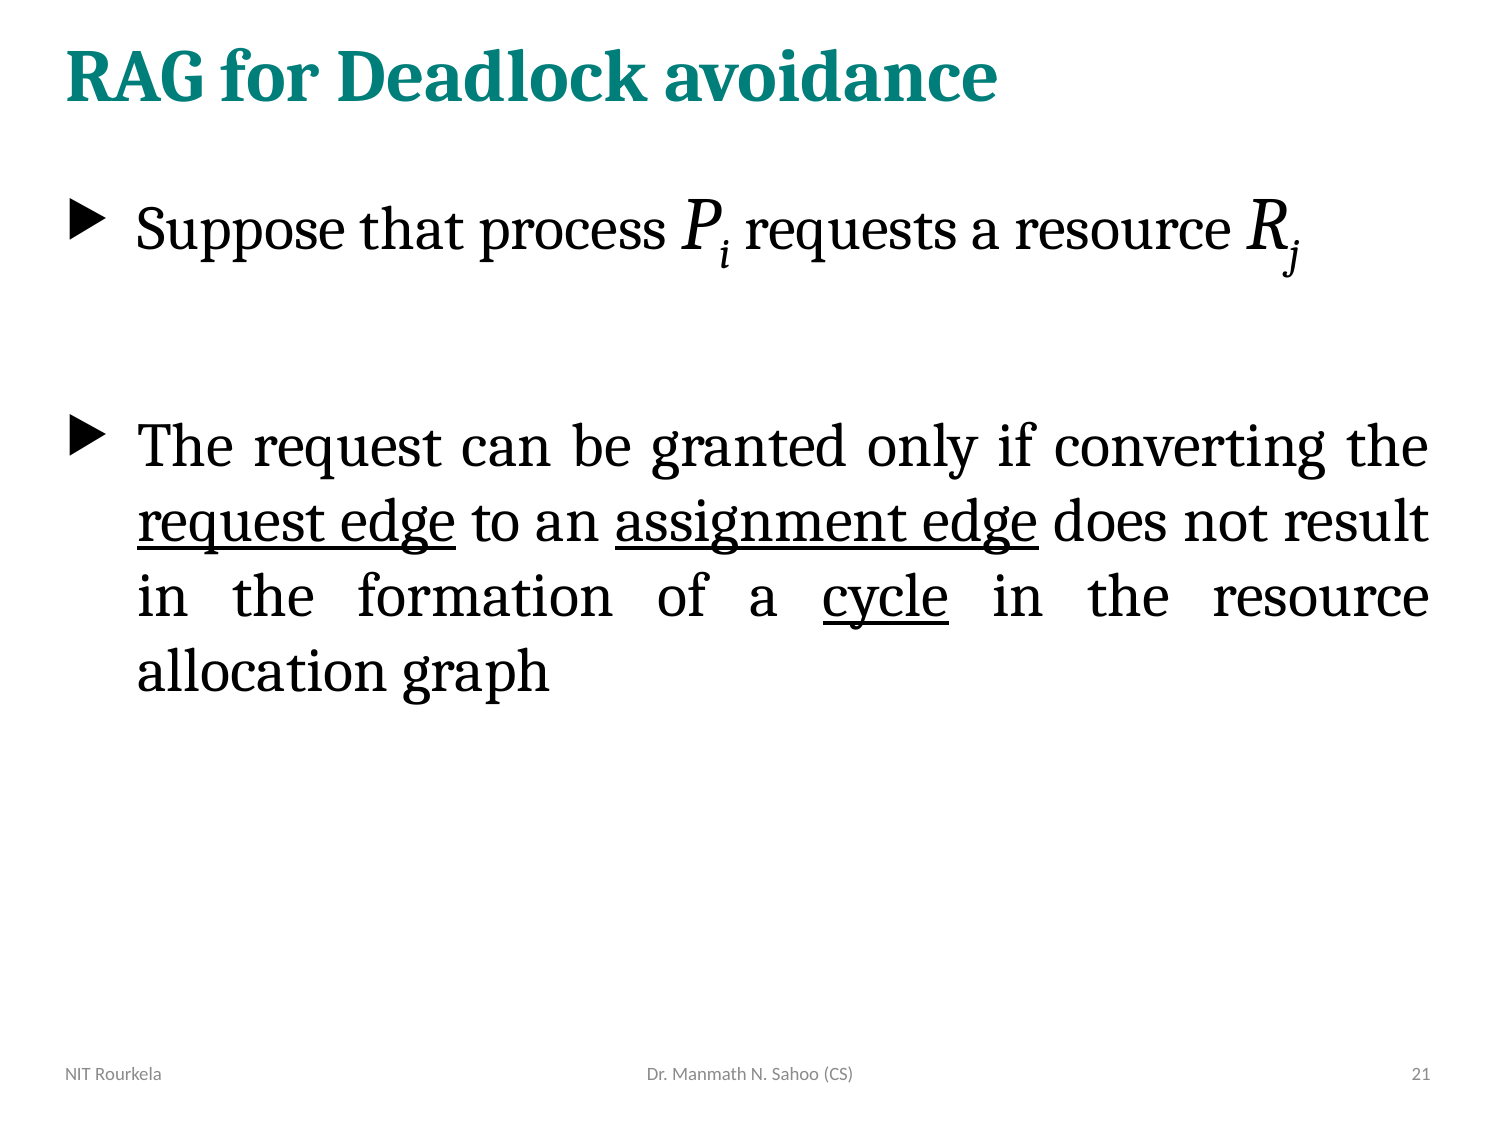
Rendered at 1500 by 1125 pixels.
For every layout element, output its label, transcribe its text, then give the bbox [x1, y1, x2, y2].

list Suppose that process Pi requests a resource Rj The request can be granted only if converting the request edge to an assignment edge does not result in the formation of a cycle in the resource allocation graph [50, 167, 1446, 1014]
footer Dr. Manmath N. Sahoo (CS) [496, 1042, 1004, 1103]
slide_number 21 [1089, 1042, 1446, 1103]
slide_number NIT Rourkela [50, 1042, 441, 1103]
title RAG for Deadlock avoidance [50, 5, 1446, 149]
